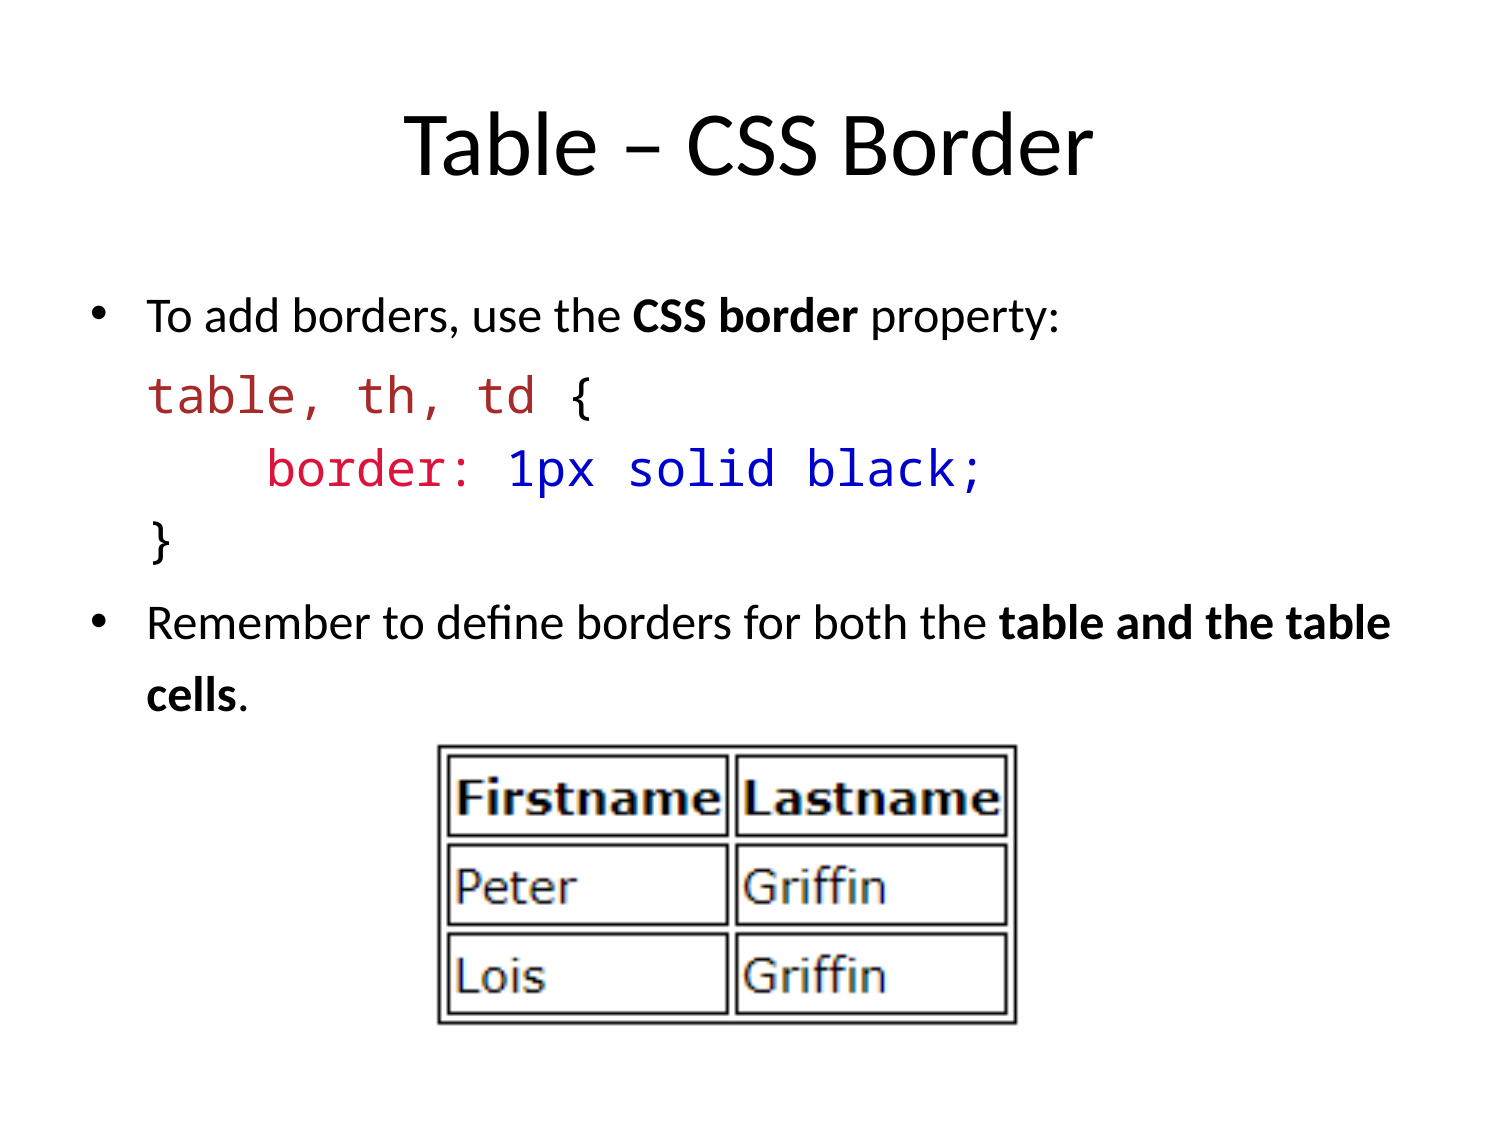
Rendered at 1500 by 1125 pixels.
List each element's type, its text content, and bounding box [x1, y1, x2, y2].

title Table – CSS Border [75, 45, 1425, 233]
list To add borders, use the CSS border property: table, th, td { border: 1px solid black; } Remember to define borders for both the table and the table cells. [75, 262, 1425, 1090]
picture [407, 727, 1034, 1051]
